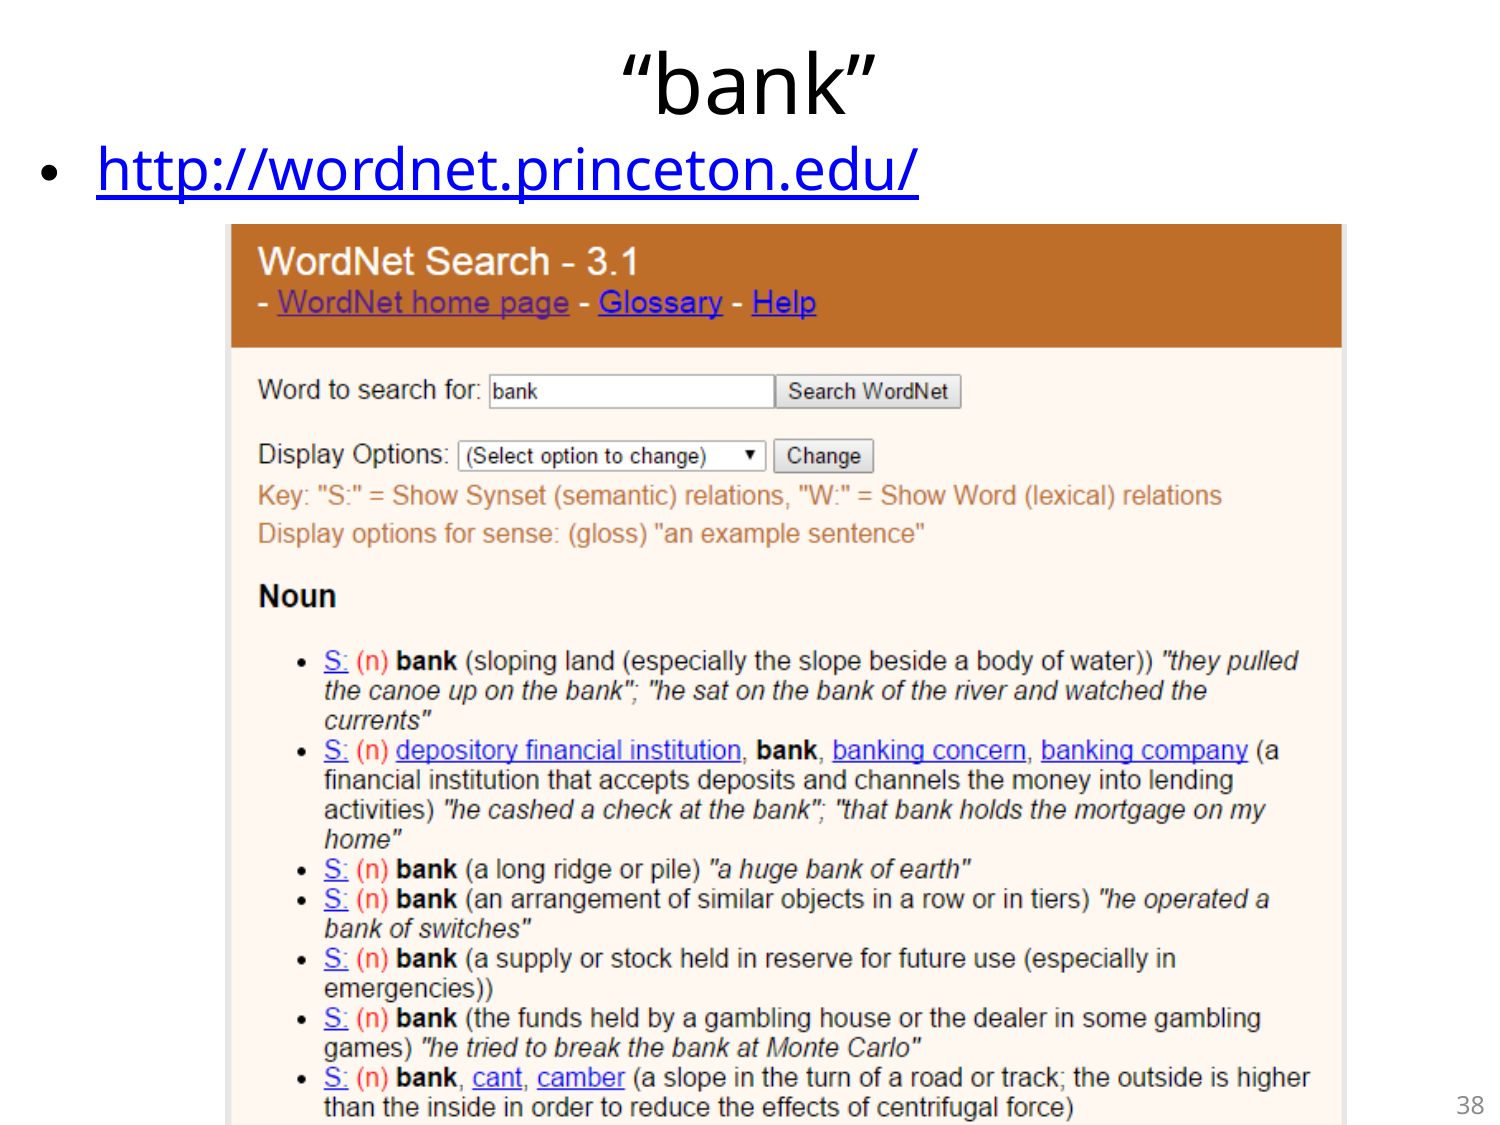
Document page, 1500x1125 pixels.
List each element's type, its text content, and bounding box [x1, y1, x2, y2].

list http://wordnet.princeton.edu/ [24, 125, 1475, 1063]
picture [224, 224, 1347, 1125]
title “bank” [0, 0, 1500, 163]
slide_number 38 [1351, 1087, 1500, 1125]
